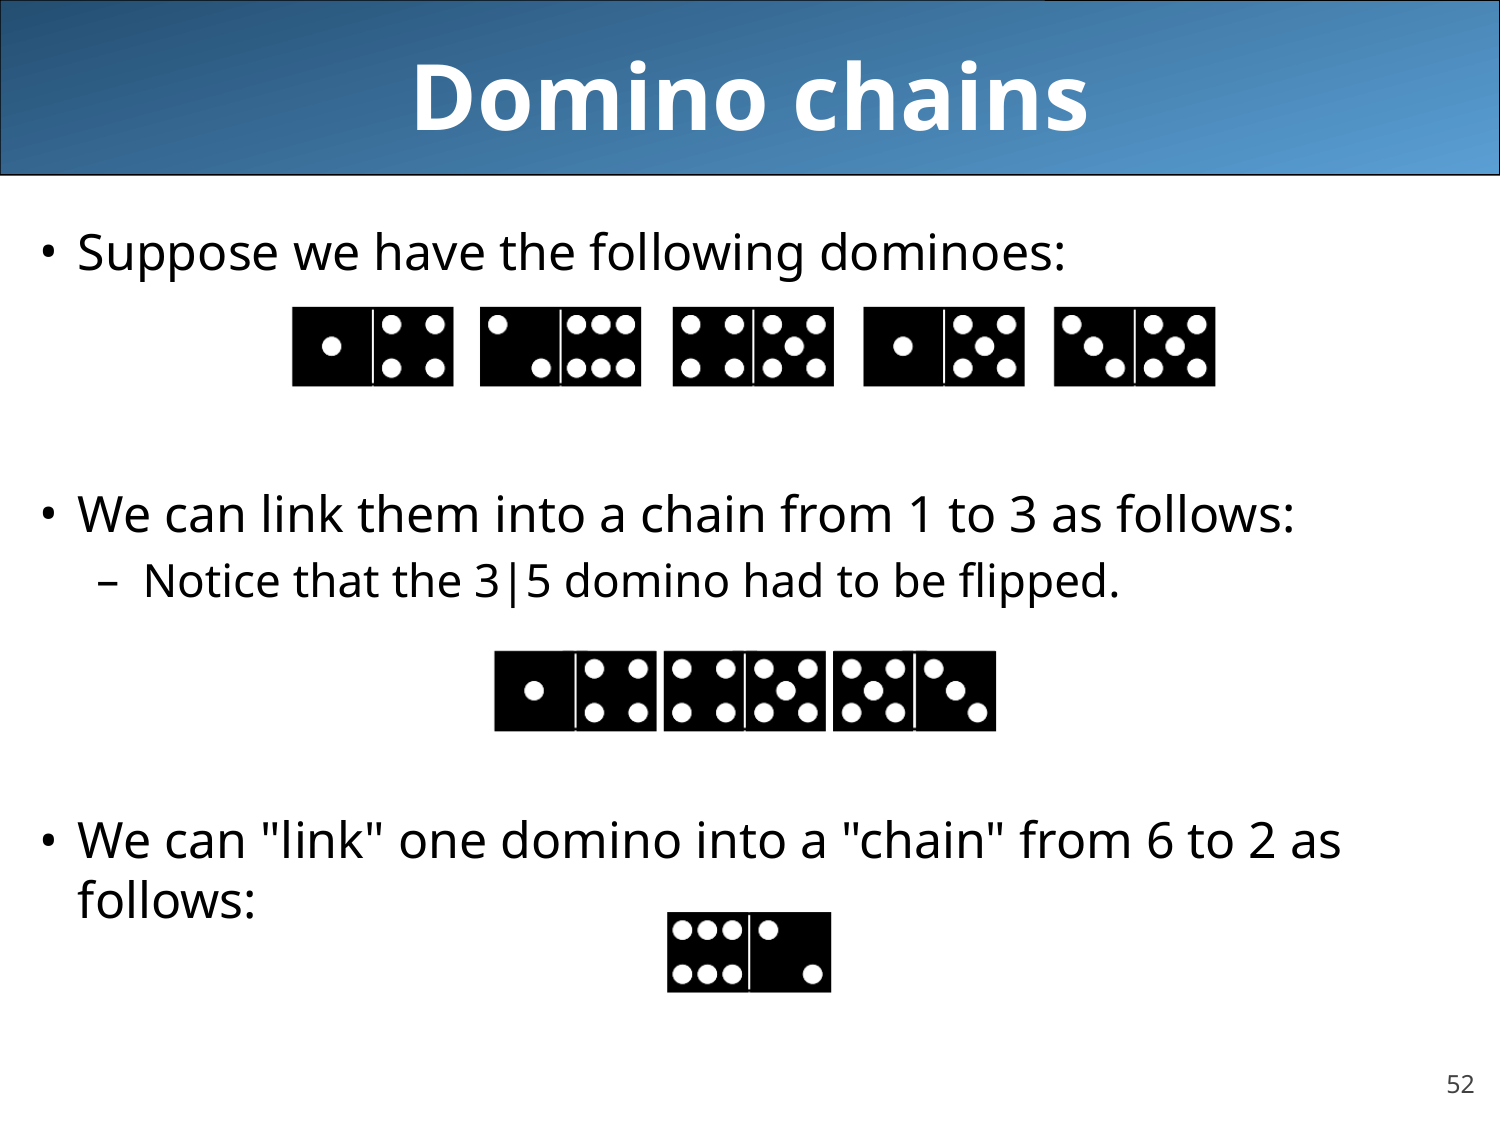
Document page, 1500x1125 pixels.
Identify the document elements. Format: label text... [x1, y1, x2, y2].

picture [488, 645, 1001, 738]
picture [287, 299, 1222, 393]
picture [662, 907, 837, 997]
title Domino chains [75, 0, 1425, 188]
list Suppose we have the following dominoes: We can link them into a chain from 1 to 3 as follows: Notice that the 3|5 domino had to be flipped. We can "link" one domino into a "chain" from 6 to 2 as follows: [24, 212, 1500, 1063]
